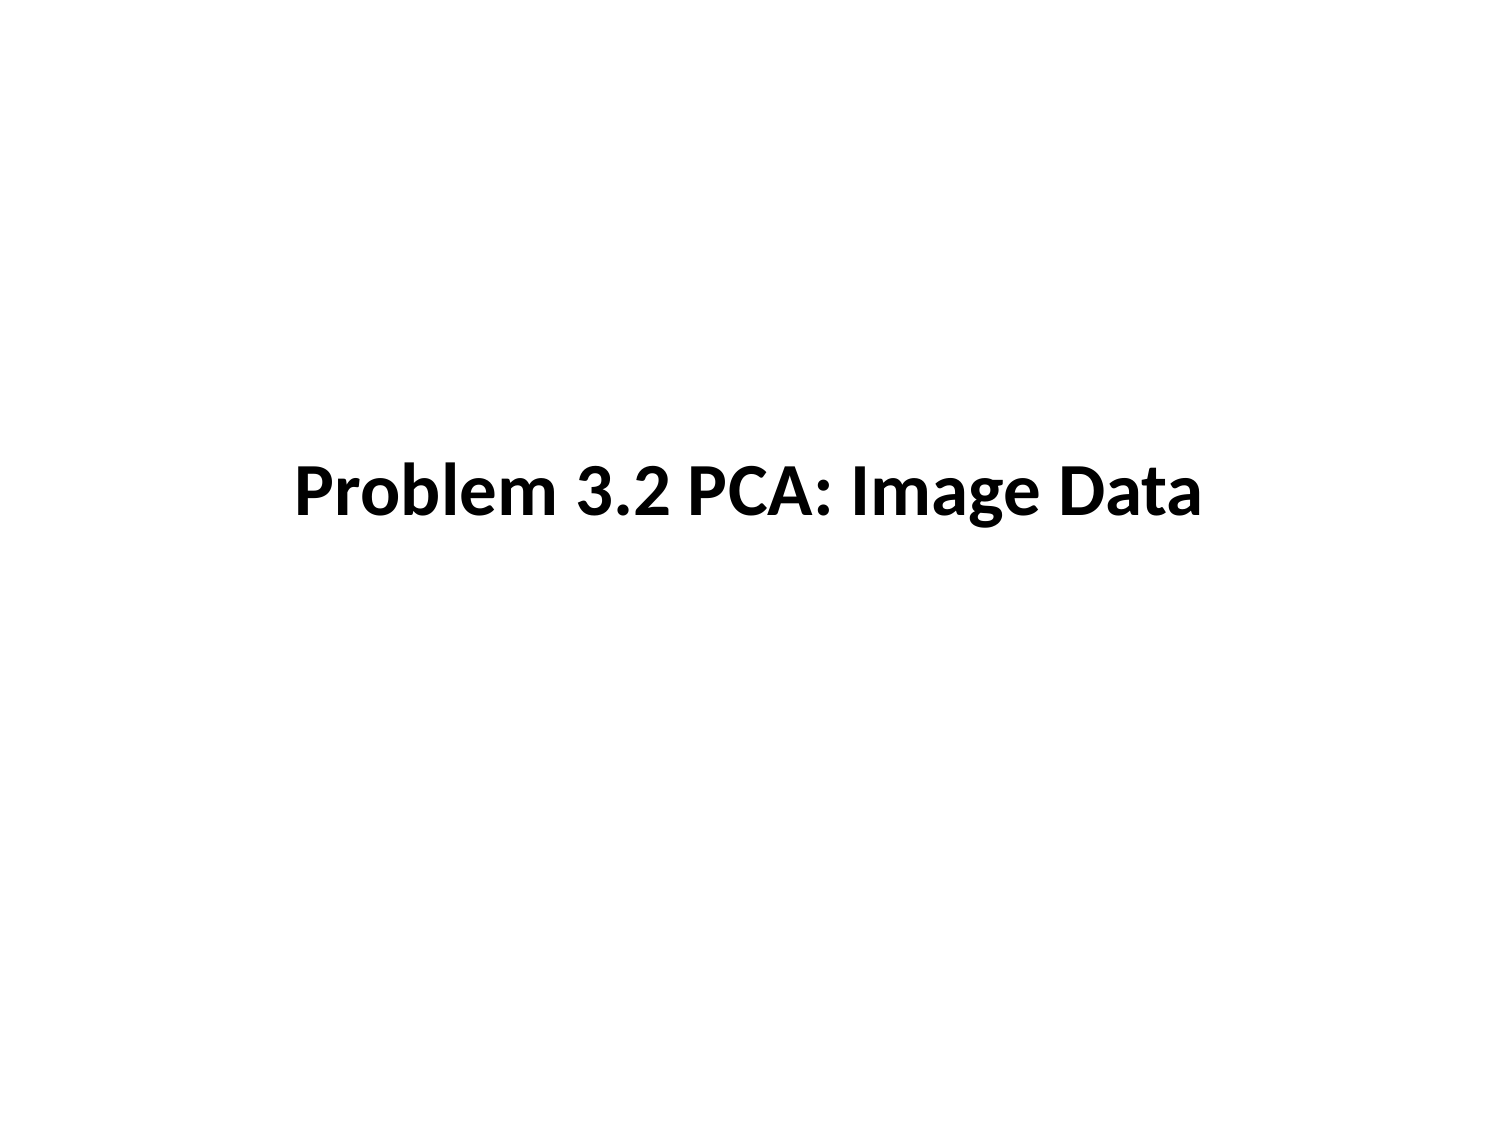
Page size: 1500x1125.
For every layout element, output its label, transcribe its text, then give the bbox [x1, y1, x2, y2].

text_box Problem 3.2 PCA: Image Data [0, 432, 1500, 538]
